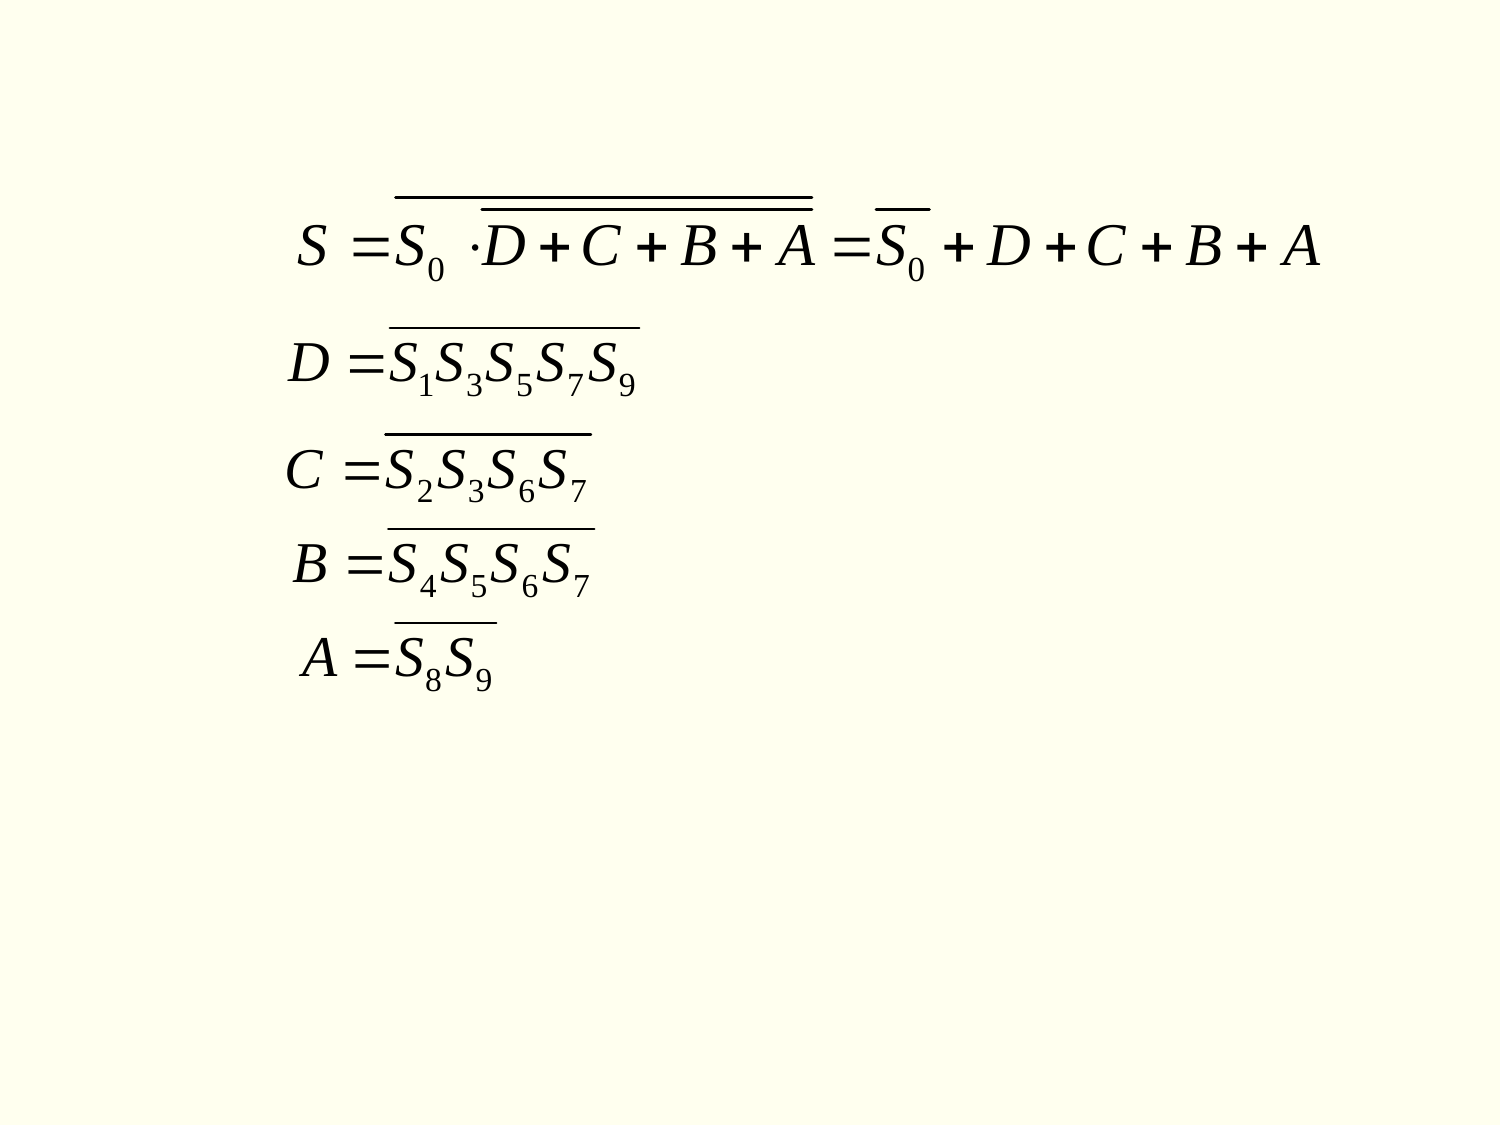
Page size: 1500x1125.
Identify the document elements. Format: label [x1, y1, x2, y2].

text_box [289, 609, 511, 706]
list [277, 314, 653, 411]
text_box [281, 515, 605, 612]
list [287, 184, 1330, 297]
text_box [277, 420, 605, 517]
